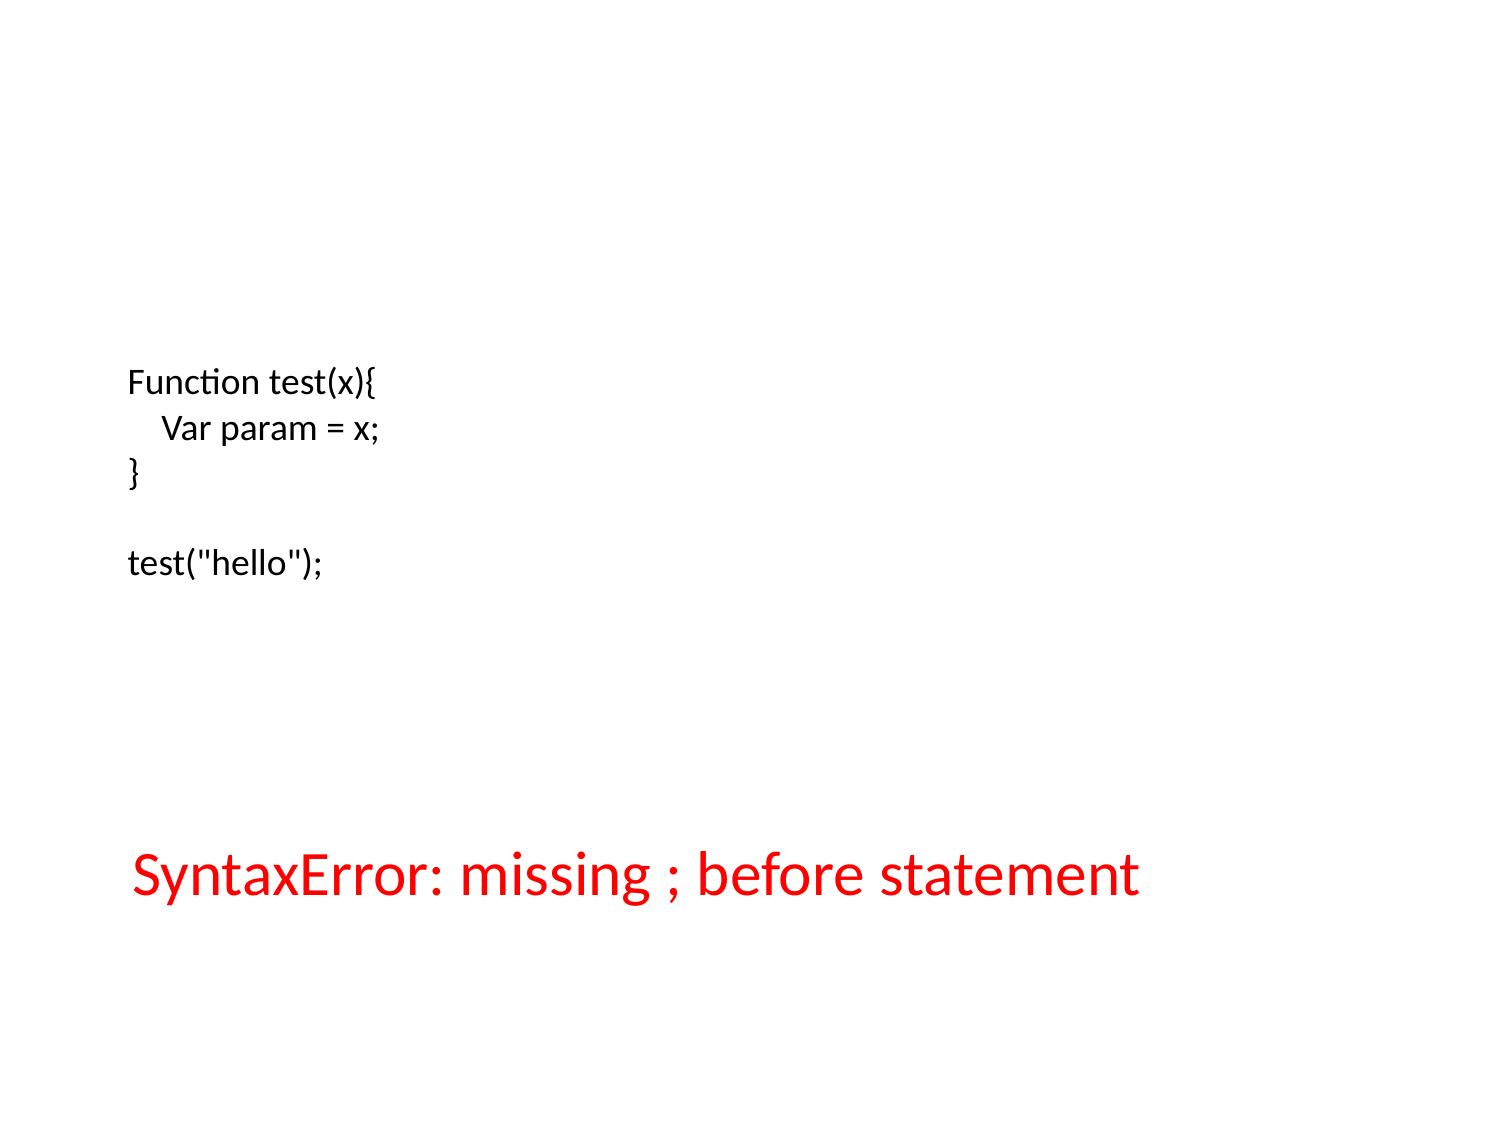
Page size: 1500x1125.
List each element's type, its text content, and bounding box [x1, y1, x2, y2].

subtitle SyntaxError: missing ; before statement [112, 825, 1163, 925]
title Function test(x){ Var param = x; } test("hello"); [112, 349, 1388, 591]
